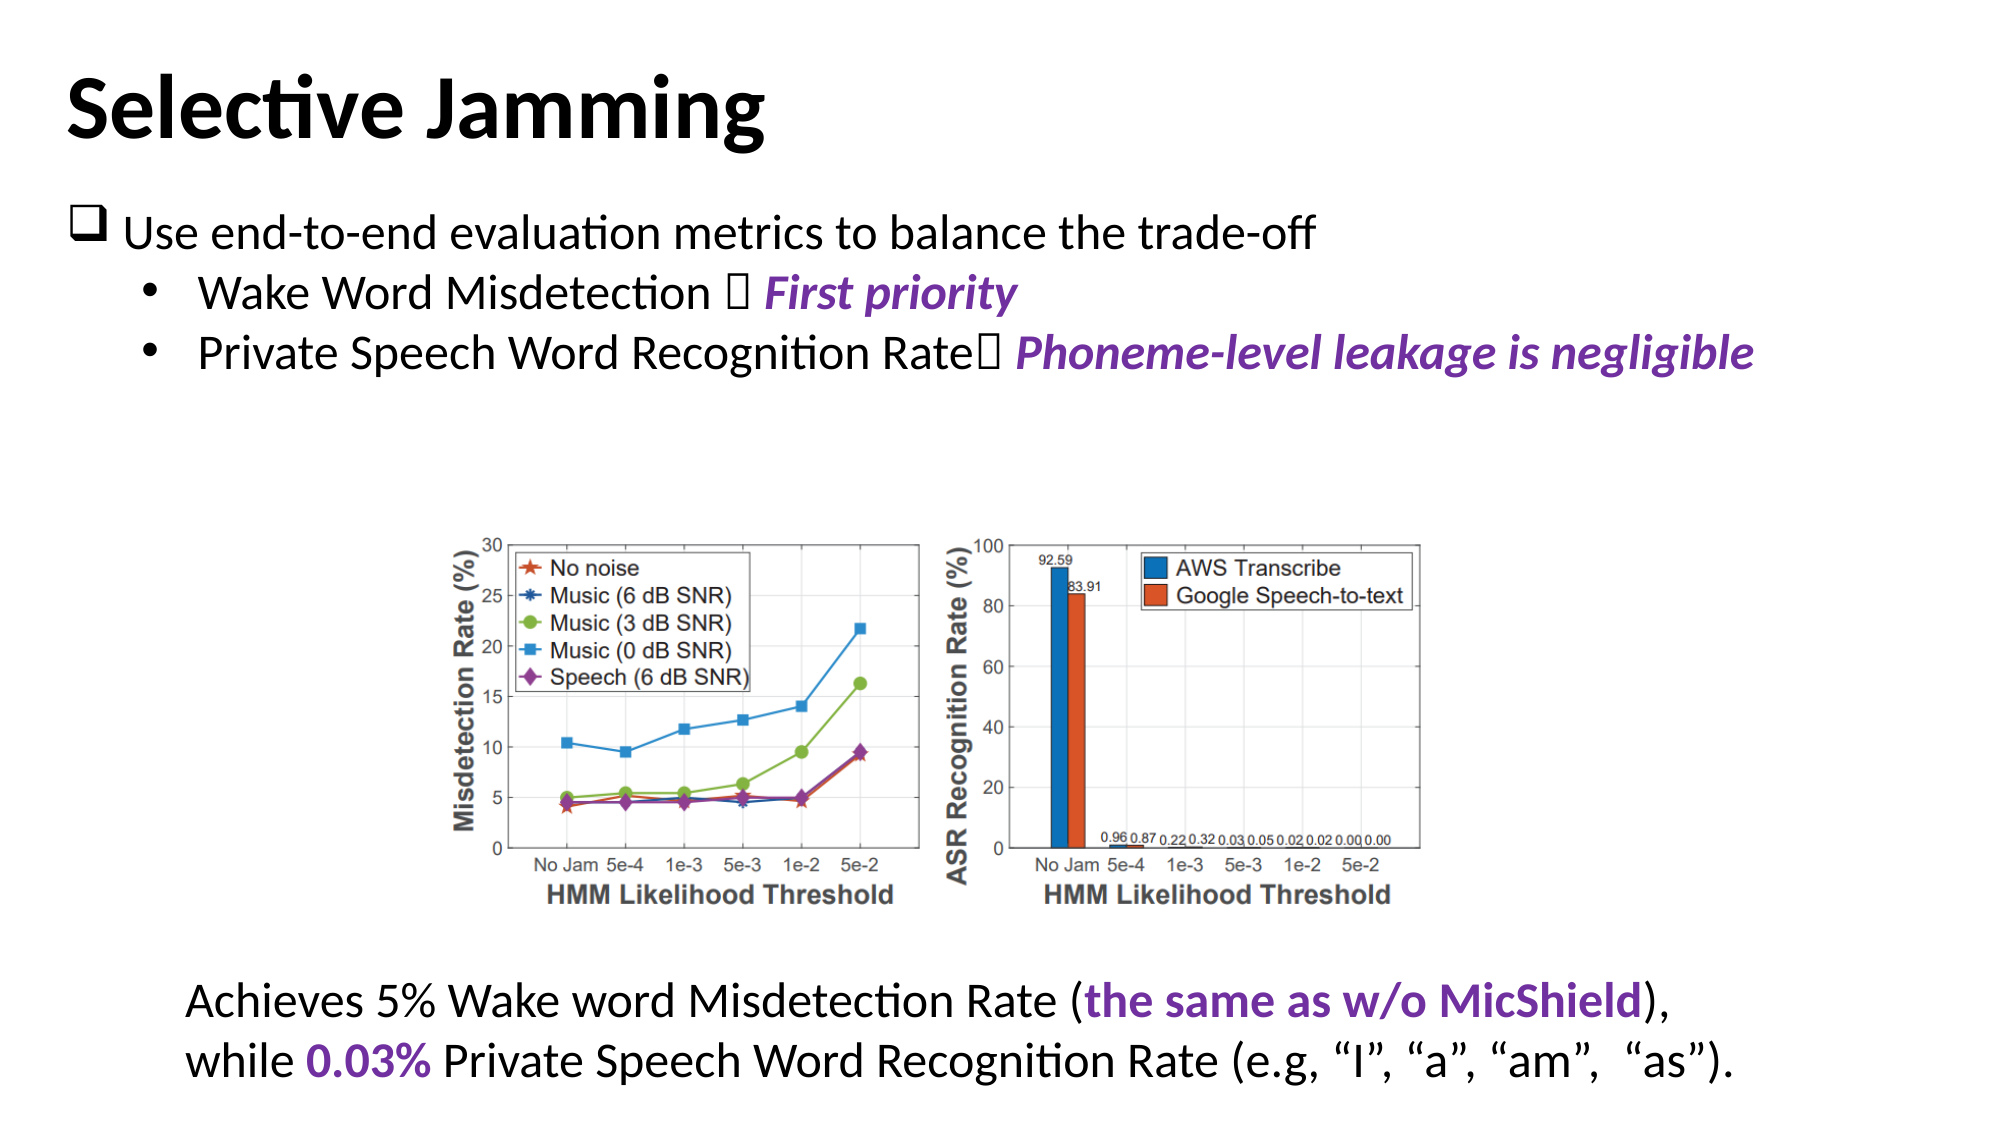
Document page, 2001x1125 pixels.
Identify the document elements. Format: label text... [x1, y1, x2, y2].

title Selective Jamming [51, 0, 1777, 191]
text_box Use end-to-end evaluation metrics to balance the trade-off Wake Word Misdetection  First priority Private Speech Word Recognition Rate Phoneme-level leakage is negligible [51, 191, 1984, 387]
picture [447, 533, 1428, 911]
text_box Achieves 5% Wake word Misdetection Rate (the same as w/o MicShield), while 0.03% Private Speech Word Recognition Rate (e.g, “I”, “a”, “am”, “as”). [170, 960, 1865, 1096]
